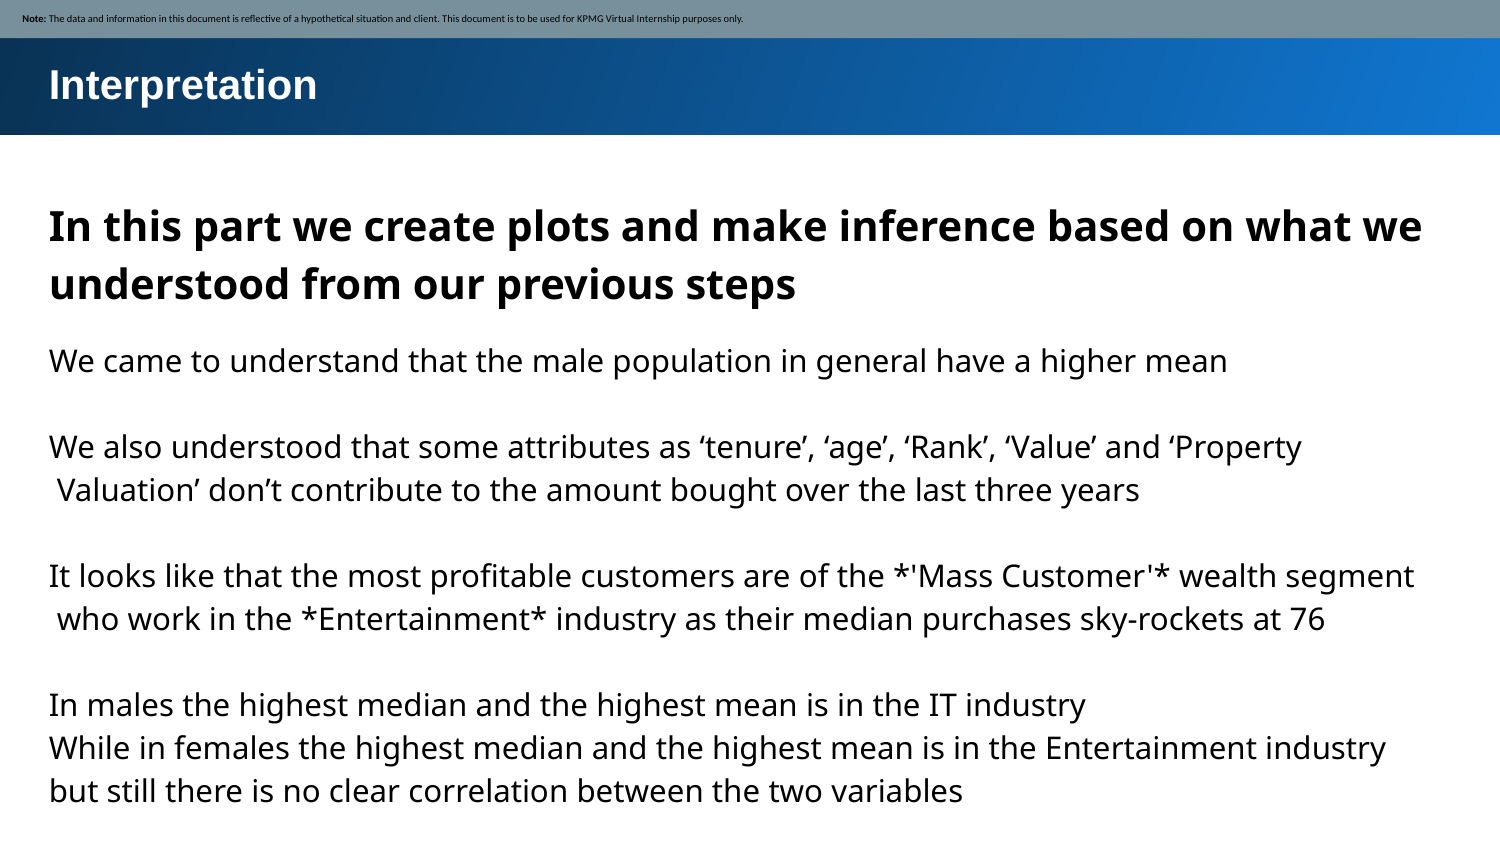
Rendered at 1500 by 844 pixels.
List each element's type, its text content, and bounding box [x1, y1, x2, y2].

text_box In this part we create plots and make inference based on what we understood from our previous steps [33, 177, 1439, 320]
text_box We came to understand that the male population in general have a higher mean We also understood that some attributes as ‘tenure’, ‘age’, ‘Rank’, ‘Value’ and ‘Property Valuation’ don’t contribute to the amount bought over the last three years It looks like that the most profitable customers are of the *'Mass Customer'* wealth segment who work in the *Entertainment* industry as their median purchases sky-rockets at 76 In males the highest median and the highest mean is in the IT industry While in females the highest median and the highest mean is in the Entertainment industry but still there is no clear correlation between the two variables [33, 320, 1439, 824]
text_box [0, 39, 1500, 135]
text_box Note: The data and information in this document is reflective of a hypothetical situation and client. This document is to be used for KPMG Virtual Internship purposes only. [0, 0, 1500, 39]
text_box Interpretation [33, 43, 1439, 124]
